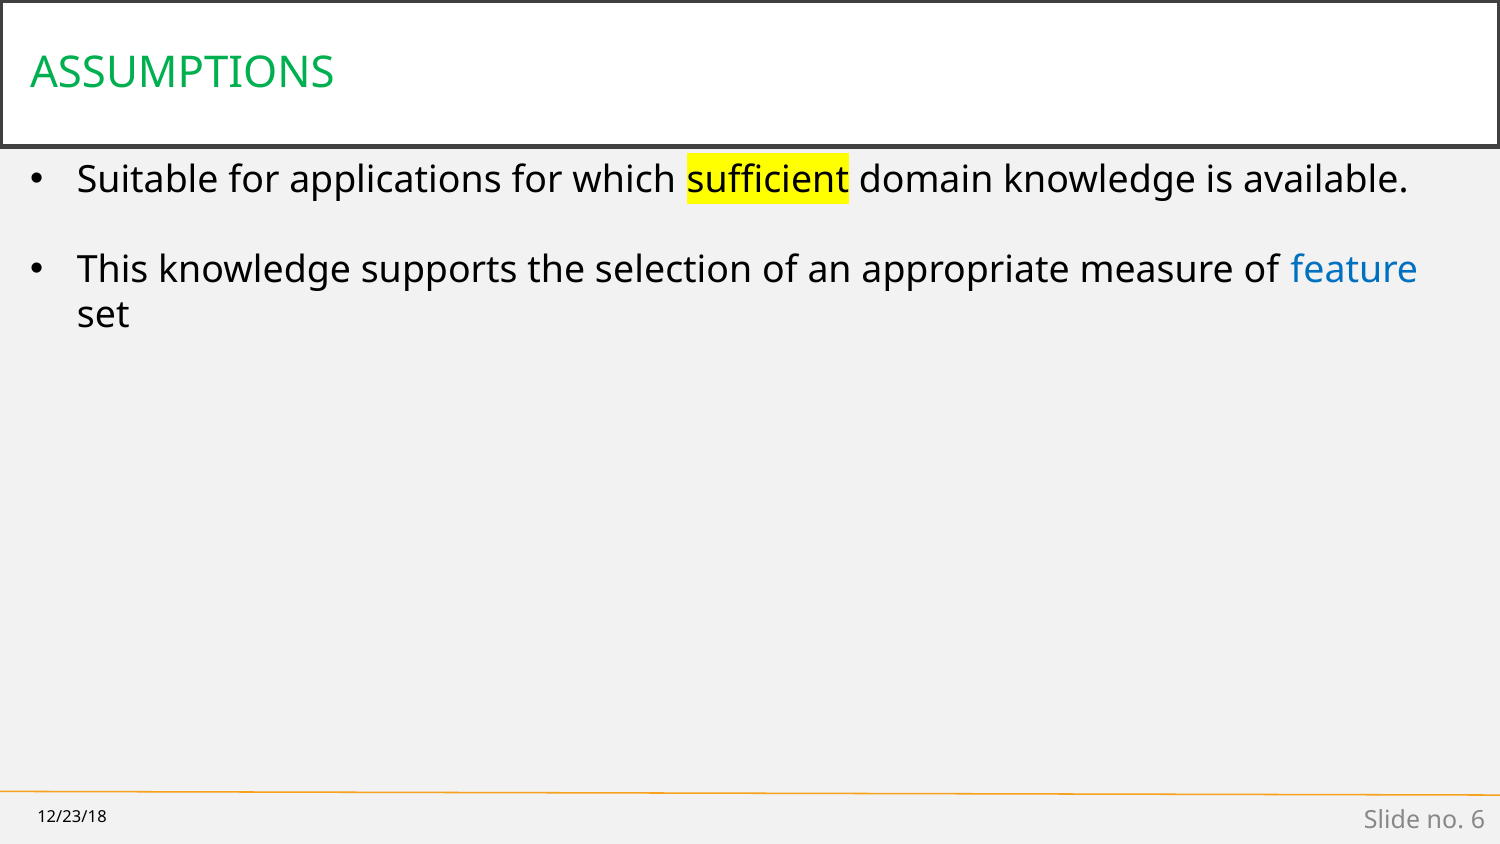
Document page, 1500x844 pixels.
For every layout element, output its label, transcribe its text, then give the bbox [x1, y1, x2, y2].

text_box Suitable for applications for which sufficient domain knowledge is available. This knowledge supports the selection of an appropriate measure of feature set [14, 147, 1474, 433]
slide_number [0, 796, 122, 837]
slide_number Slide no. ‹#› [1162, 797, 1500, 843]
title ASSUMPTIONS [0, 0, 1500, 149]
